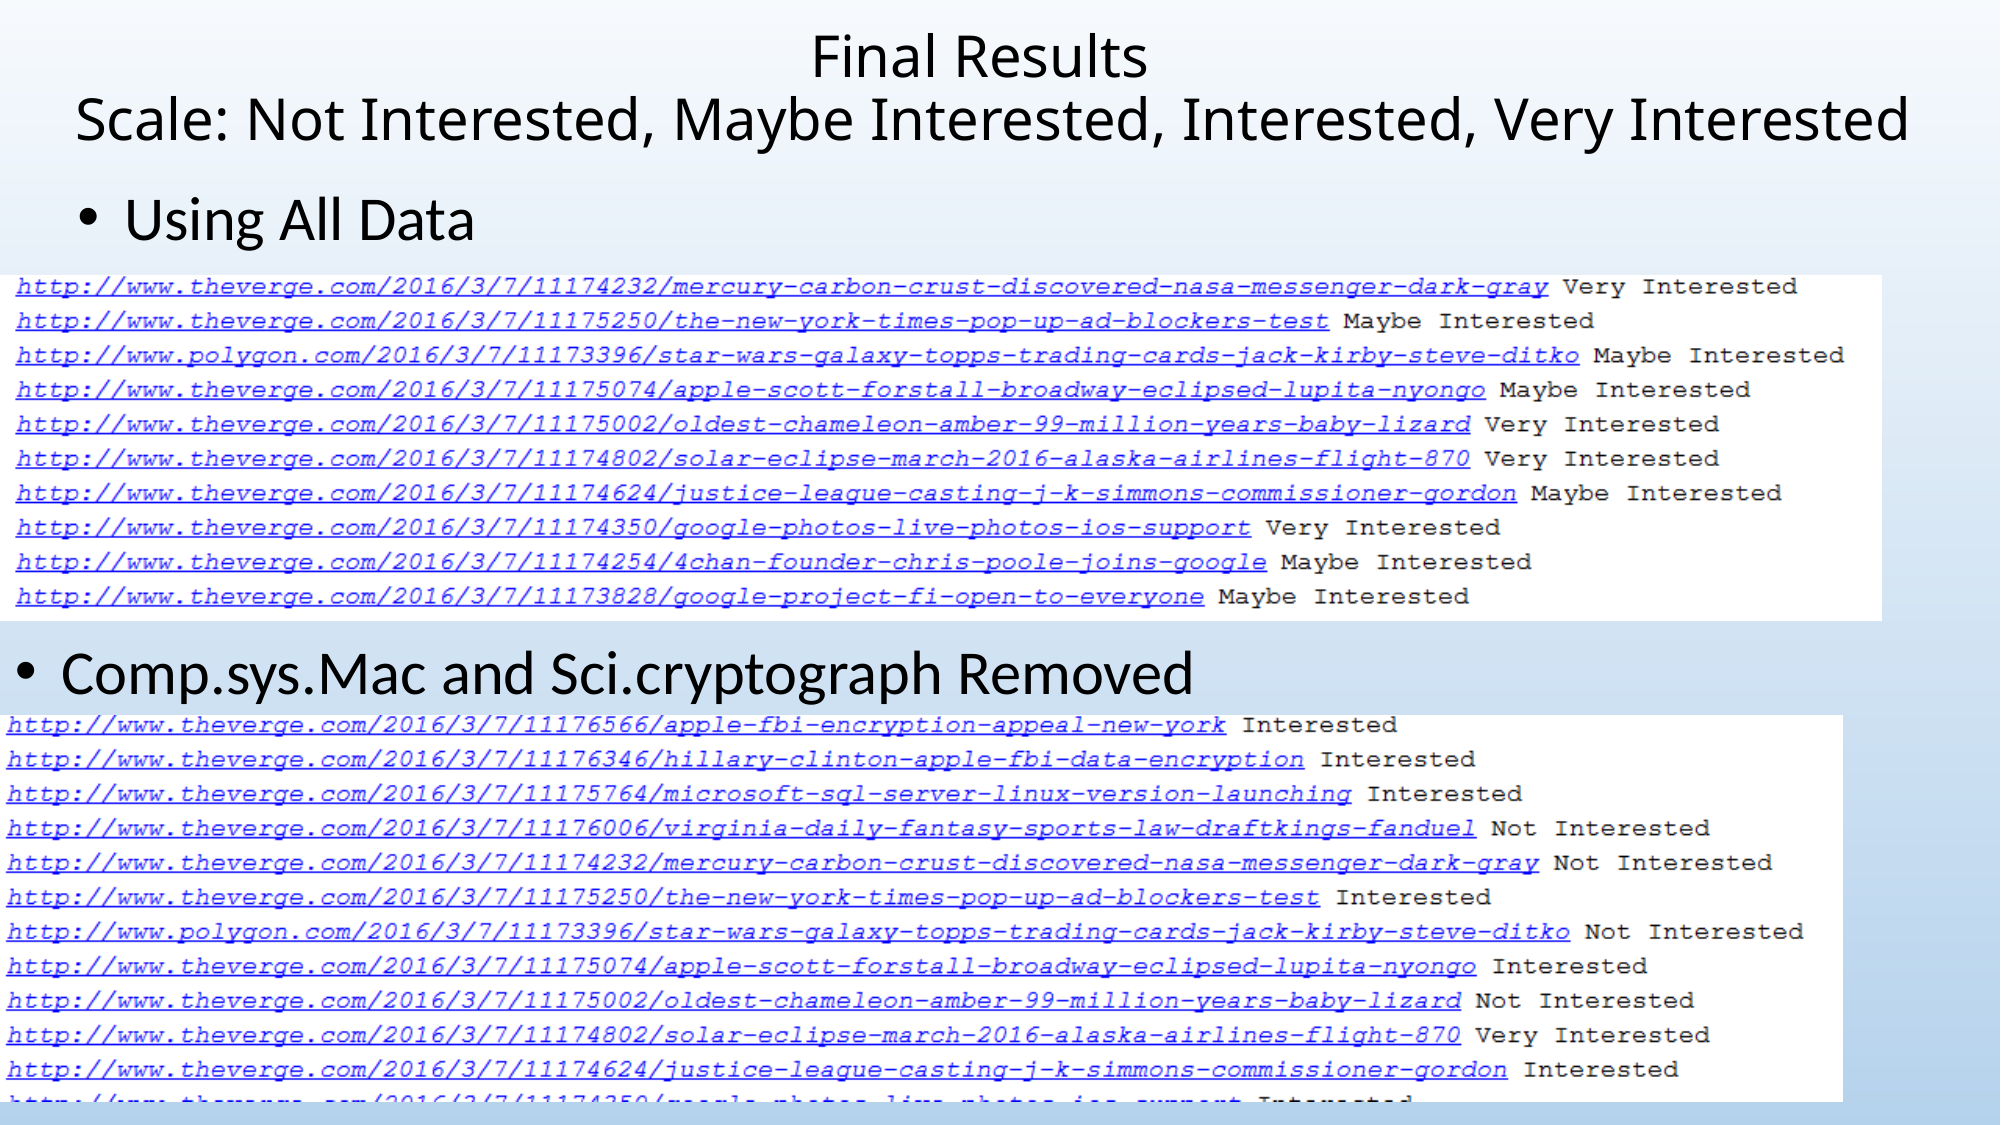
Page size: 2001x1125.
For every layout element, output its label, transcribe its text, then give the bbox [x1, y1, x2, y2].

text_box Comp.sys.Mac and Sci.cryptograph Removed [0, 624, 1418, 715]
picture [0, 715, 1843, 1102]
title Final Results Scale: Not Interested, Maybe Interested, Interested, Very Interested [0, 0, 2000, 180]
text_box Using All Data [62, 170, 773, 261]
picture [0, 275, 1882, 621]
